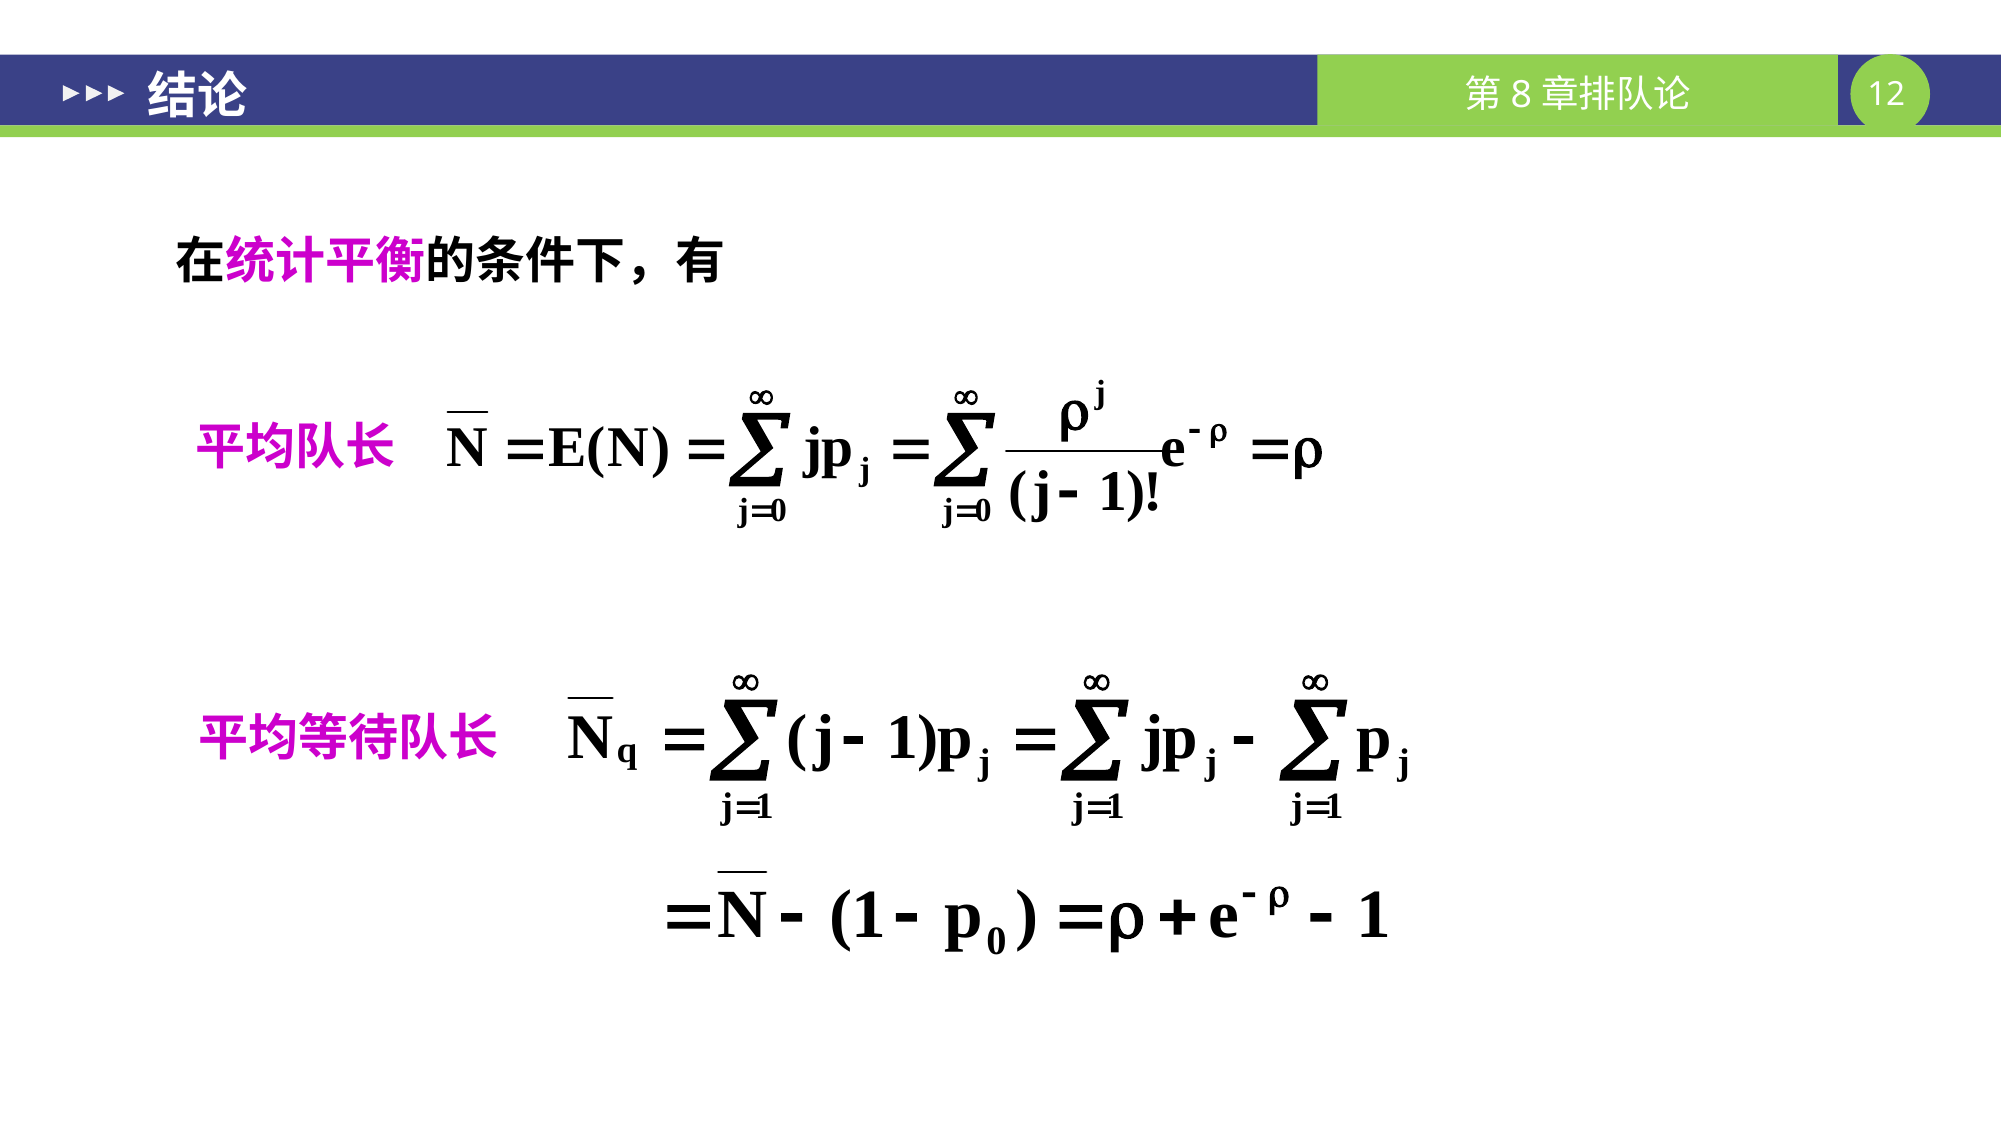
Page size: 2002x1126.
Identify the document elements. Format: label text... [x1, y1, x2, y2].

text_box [557, 652, 1424, 838]
title 结论 [127, 57, 1003, 129]
text_box 平均队长 [195, 402, 432, 475]
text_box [650, 856, 1401, 972]
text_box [437, 365, 1336, 539]
list 在统计平衡的条件下，有 [155, 188, 1618, 362]
text_box 平均等待队长 [198, 693, 552, 765]
